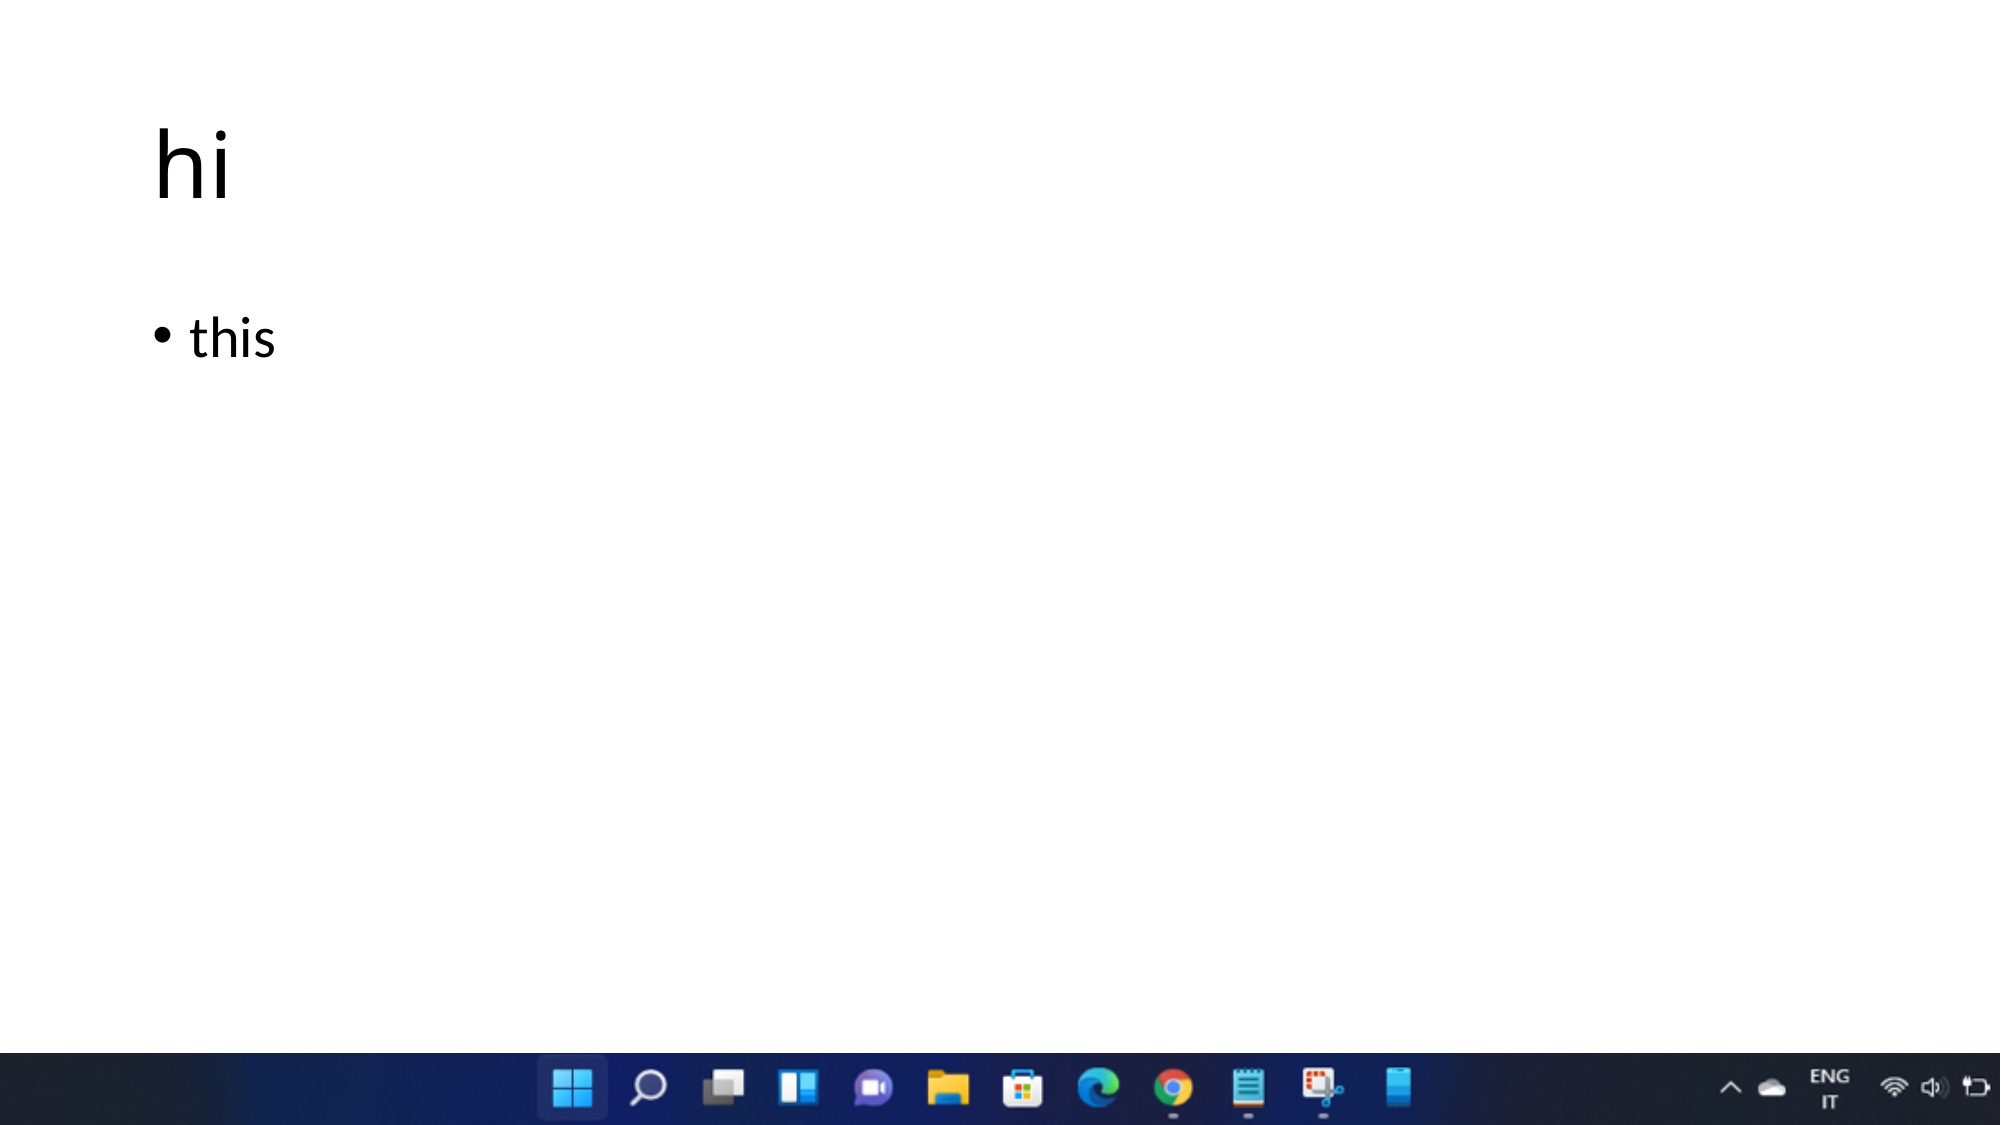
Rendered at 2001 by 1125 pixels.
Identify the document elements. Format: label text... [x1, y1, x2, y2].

list this [137, 299, 1863, 1014]
picture [0, 1053, 2000, 1125]
title hi [137, 59, 1863, 278]
